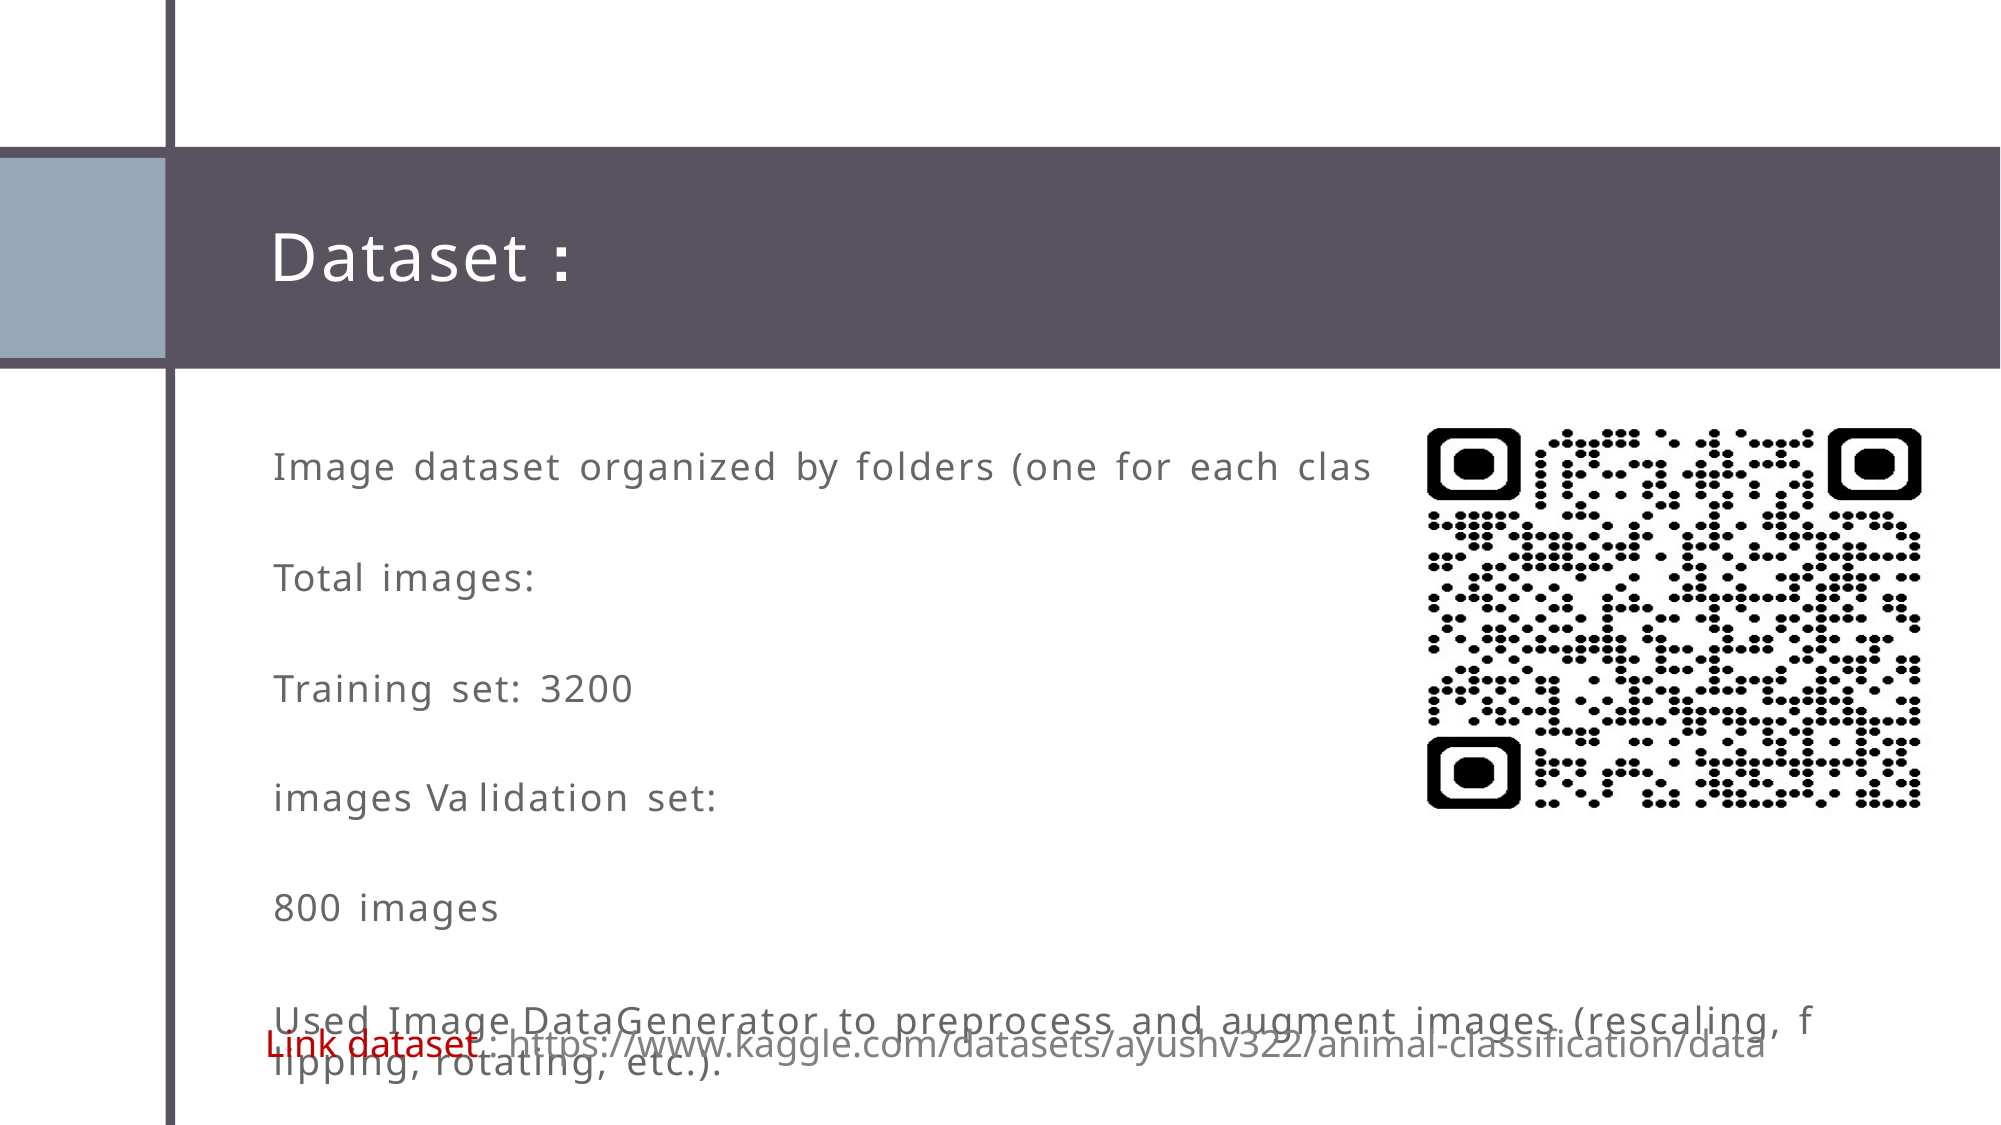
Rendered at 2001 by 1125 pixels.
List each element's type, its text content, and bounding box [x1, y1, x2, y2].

picture [1374, 387, 1976, 851]
title Dataset : [267, 212, 991, 403]
text_box Image dataset organized by folders (one for each class). Total images: Training set: 3200 images Va lidation set: 800 images Used Image DataGenerator to preprocess and augment images (rescaling, f lipping, rotating, etc.). [271, 1073, 1886, 1083]
text_box Image dataset organized by folders (one for each class). Total images: Training set: 3200 images Va lidation set: 800 images Used Image DataGenerator to preprocess and augment images (rescaling, f lipping, rotating, etc.). [271, 440, 1886, 1012]
text_box Link dataset : https://www.kaggle.com/datasets/ayushv322/animal-classification/data [249, 1012, 2000, 1073]
